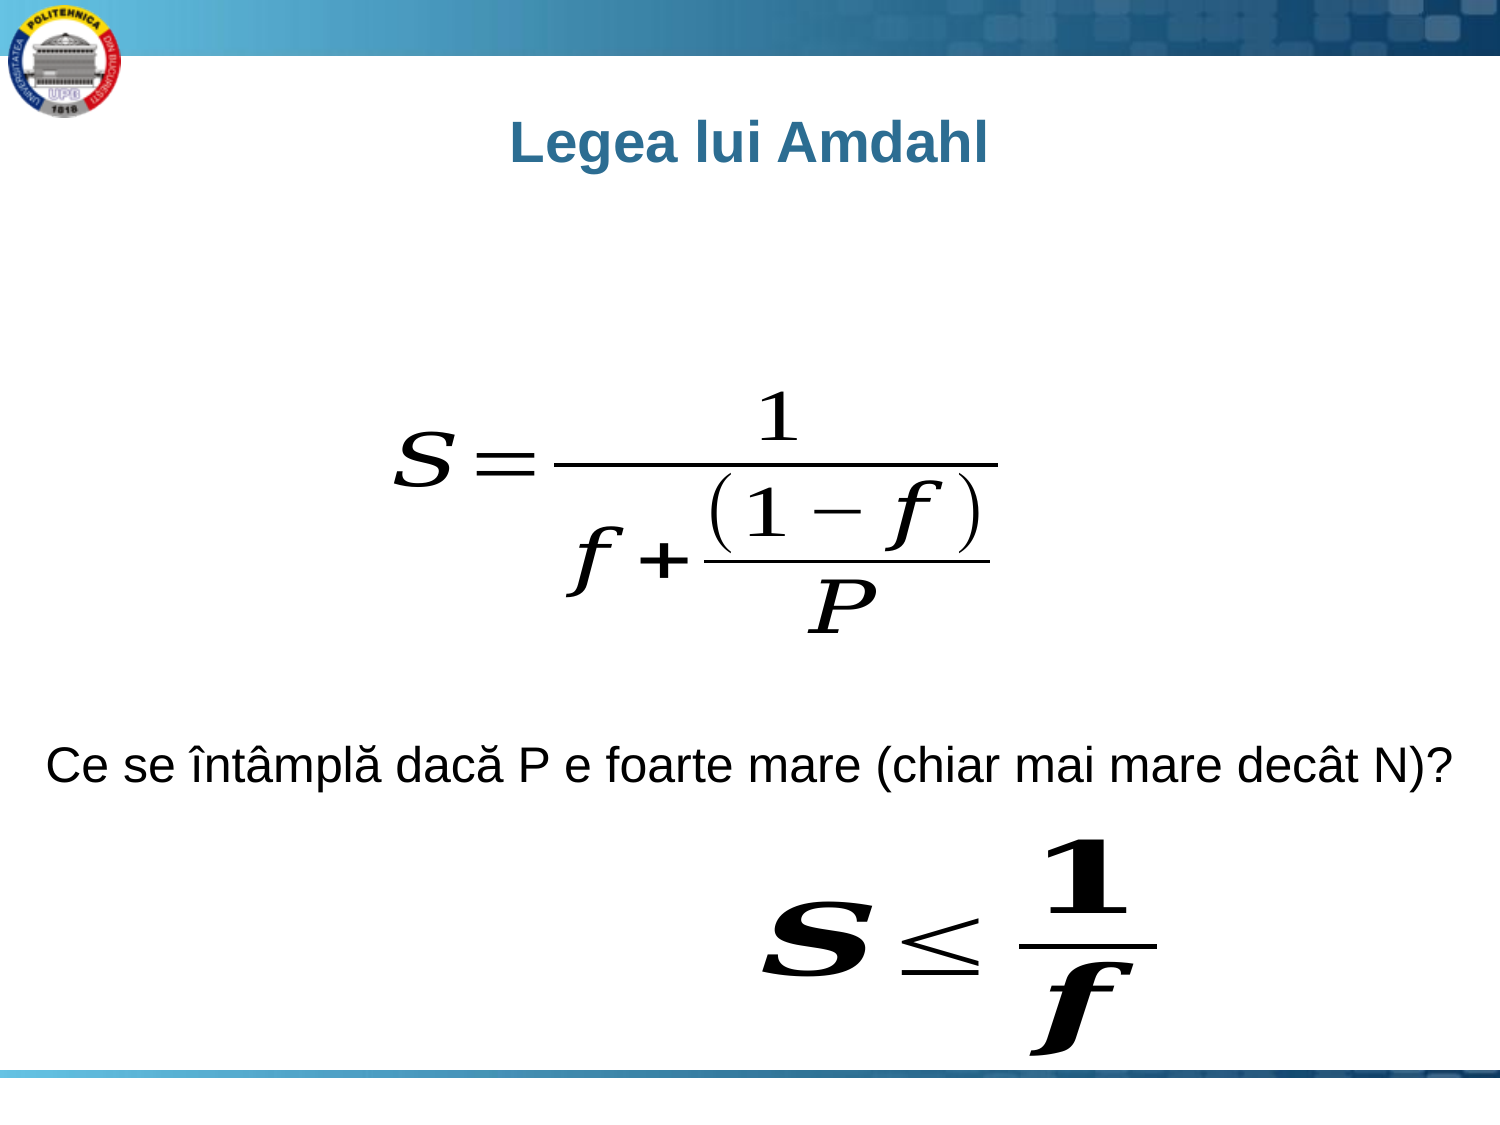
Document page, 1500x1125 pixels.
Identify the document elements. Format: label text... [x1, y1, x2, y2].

title Legea lui Amdahl [51, 102, 1449, 178]
text_box Ce se întâmplă dacă P e foarte mare (chiar mai mare decât N)? [30, 724, 1470, 800]
picture [0, 0, 1500, 118]
picture [0, 1070, 1500, 1078]
